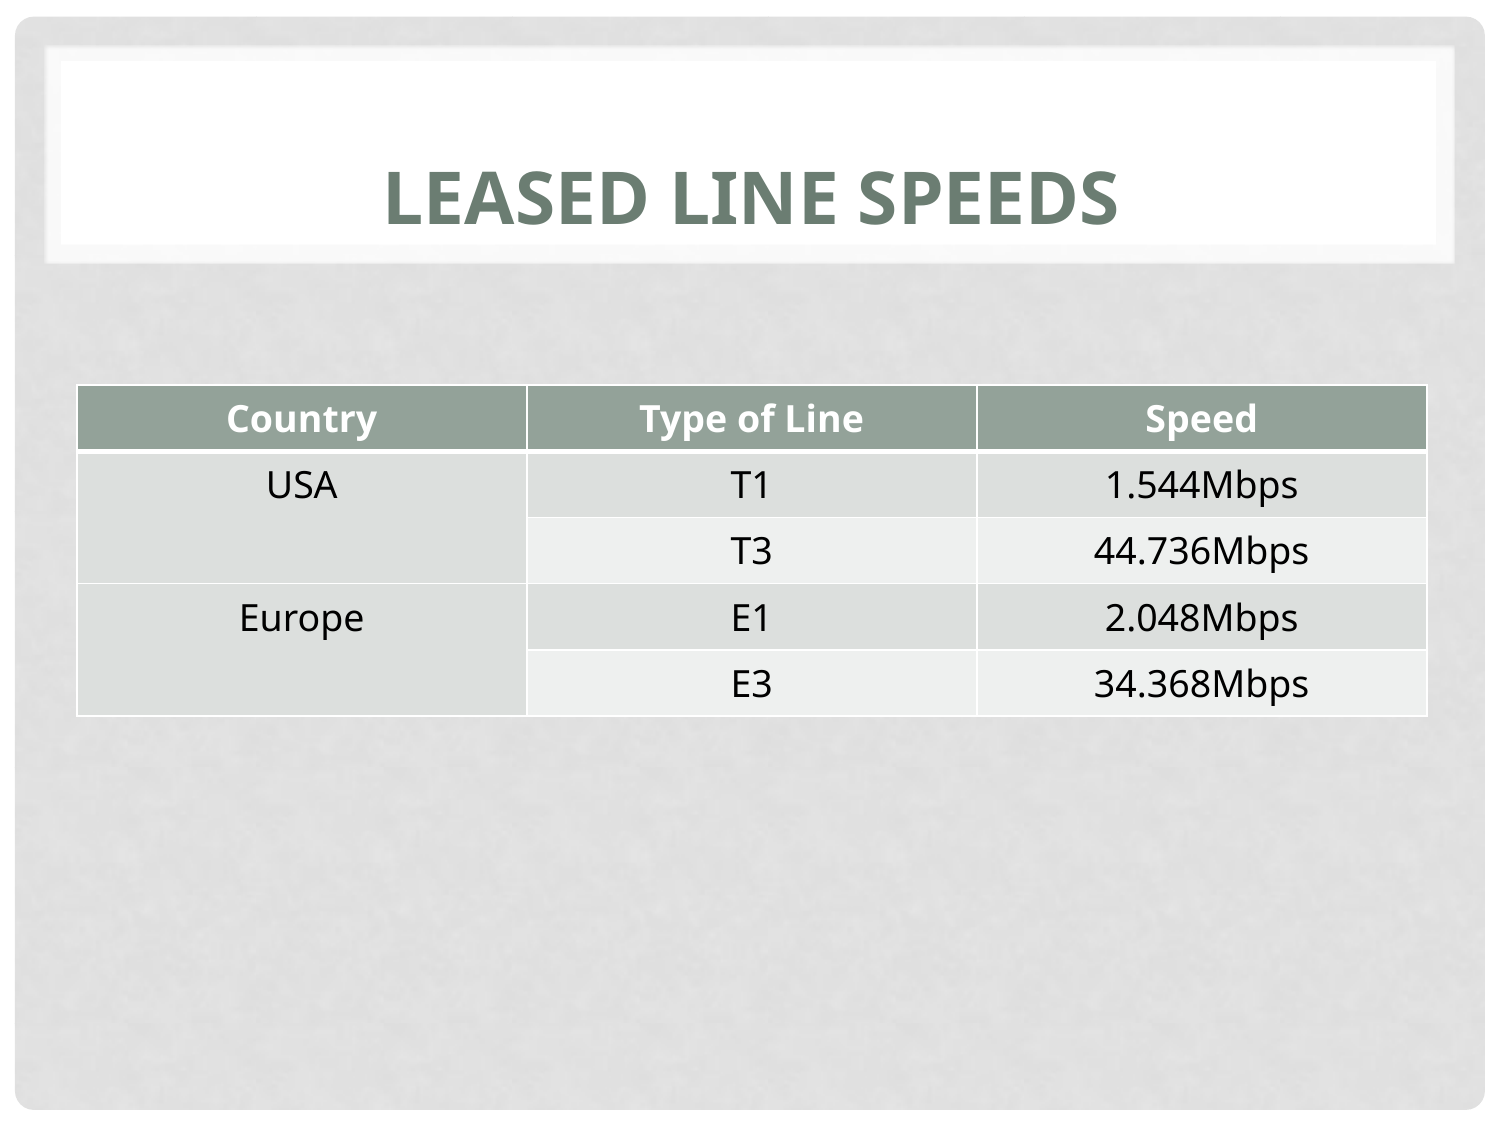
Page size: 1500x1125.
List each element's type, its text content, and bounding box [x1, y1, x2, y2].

title Leased Line Speeds [76, 101, 1427, 290]
table_header Country [78, 386, 526, 449]
table_cell E1 [528, 584, 976, 649]
table_cell Europe [78, 584, 526, 715]
table_cell T3 [528, 518, 976, 583]
table_cell 1.544Mbps [978, 454, 1426, 517]
table_header Speed [978, 386, 1426, 449]
table_cell T1 [528, 454, 976, 517]
table_cell 44.736Mbps [978, 518, 1426, 583]
table_cell 2.048Mbps [978, 584, 1426, 649]
table_cell USA [78, 454, 526, 583]
table_header Type of Line [528, 386, 976, 449]
table_cell 34.368Mbps [978, 651, 1426, 715]
table_cell E3 [528, 651, 976, 715]
